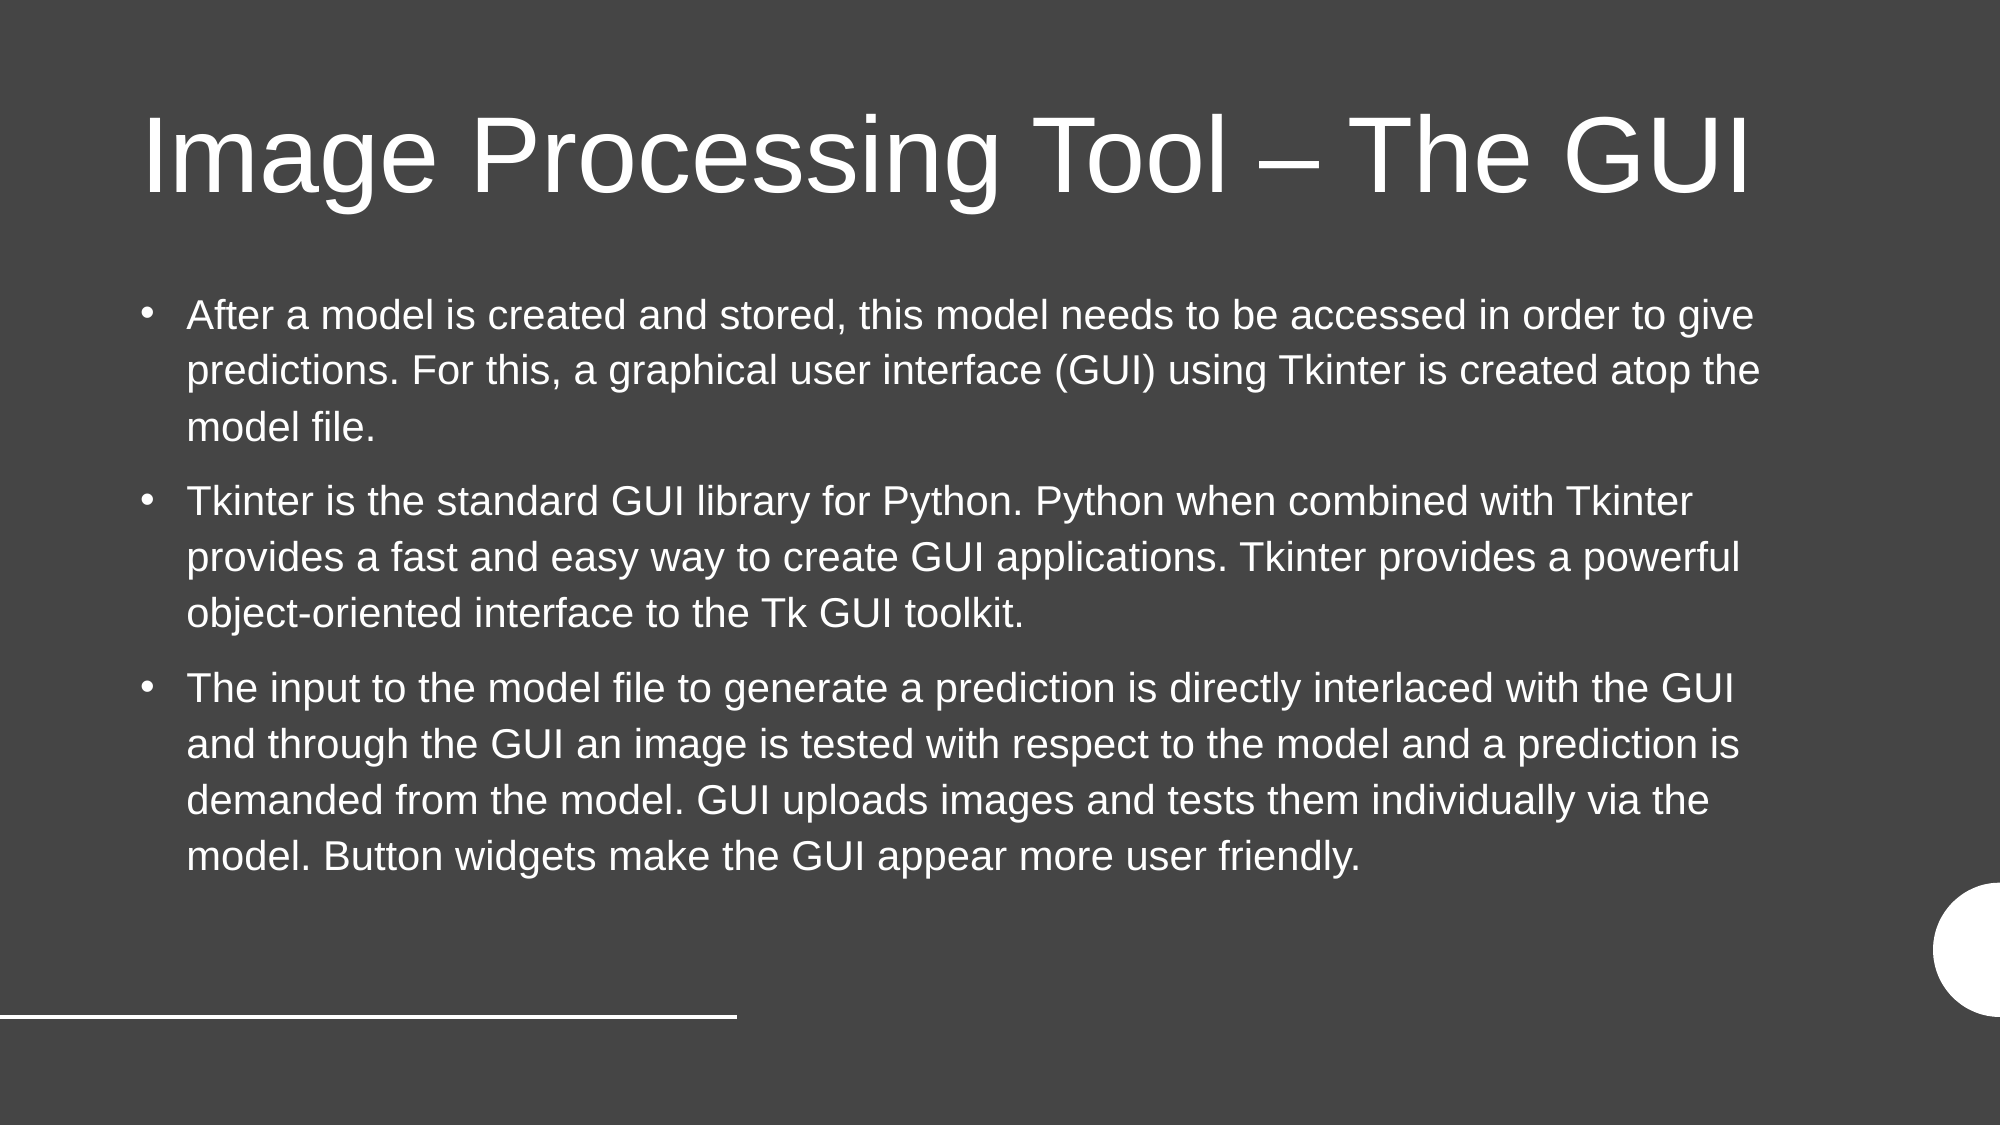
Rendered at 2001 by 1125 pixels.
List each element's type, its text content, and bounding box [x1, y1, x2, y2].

list After a model is created and stored, this model needs to be accessed in order to give predictions. For this, a graphical user interface (GUI) using Tkinter is created atop the model file. Tkinter is the standard GUI library for Python. Python when combined with Tkinter provides a fast and easy way to create GUI applications. Tkinter provides a powerful object-oriented interface to the Tk GUI toolkit. The input to the model file to generate a prediction is directly interlaced with the GUI and through the GUI an image is tested with respect to the model and a prediction is demanded from the model. GUI uploads images and tests them individually via the model. Button widgets make the GUI appear more user friendly. [125, 273, 1833, 1021]
title Image Processing Tool – The GUI [125, 91, 1833, 236]
